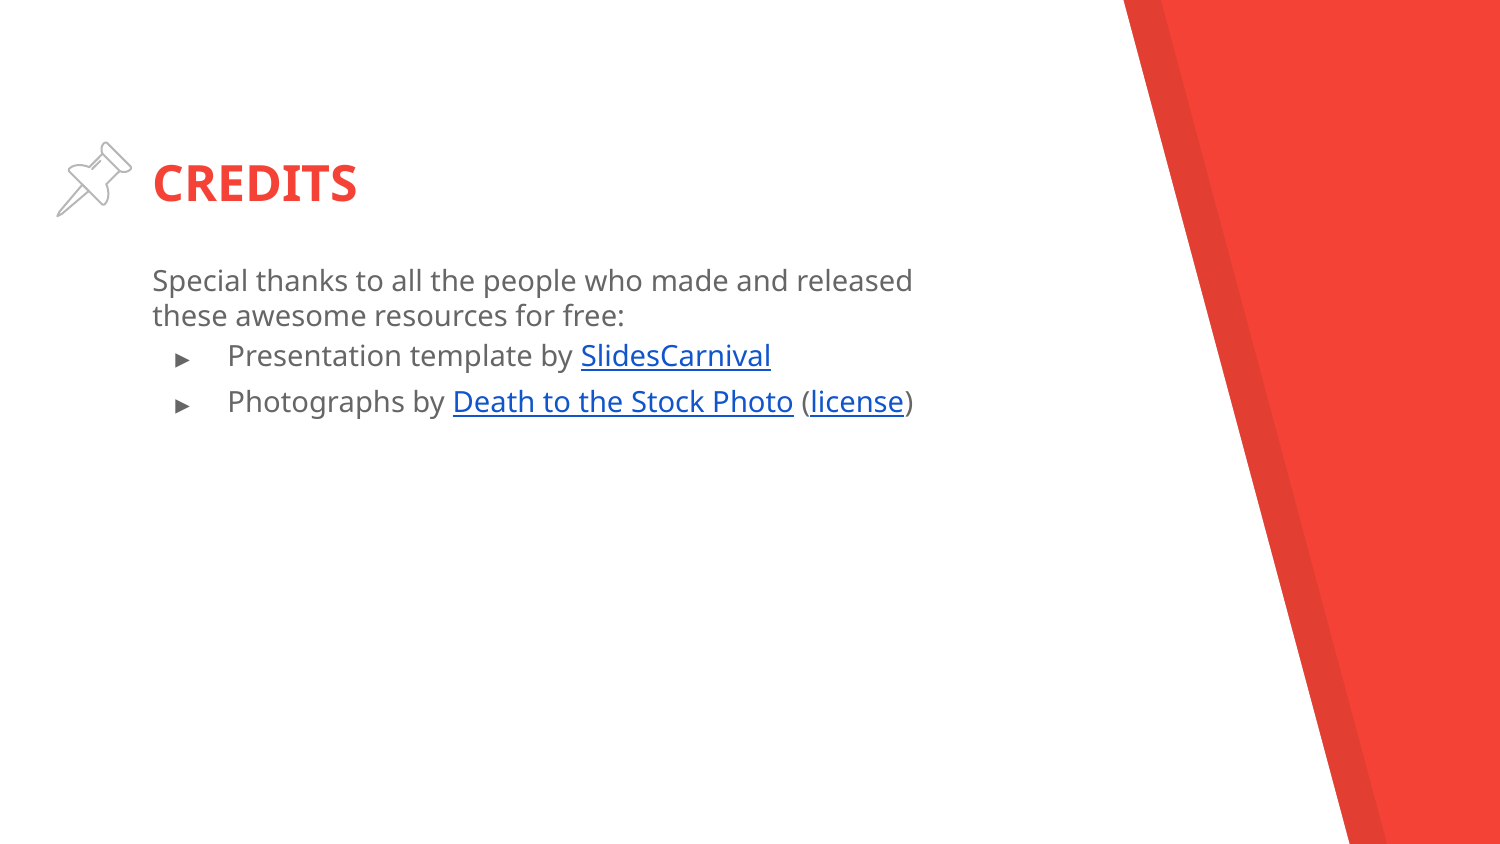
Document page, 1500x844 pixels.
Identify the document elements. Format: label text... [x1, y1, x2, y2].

title CREDITS [137, 146, 1011, 227]
list Special thanks to all the people who made and released these awesome resources for free: Presentation template by SlidesCarnival Photographs by Death to the Stock Photo (license) [137, 246, 1011, 617]
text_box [57, 142, 132, 217]
